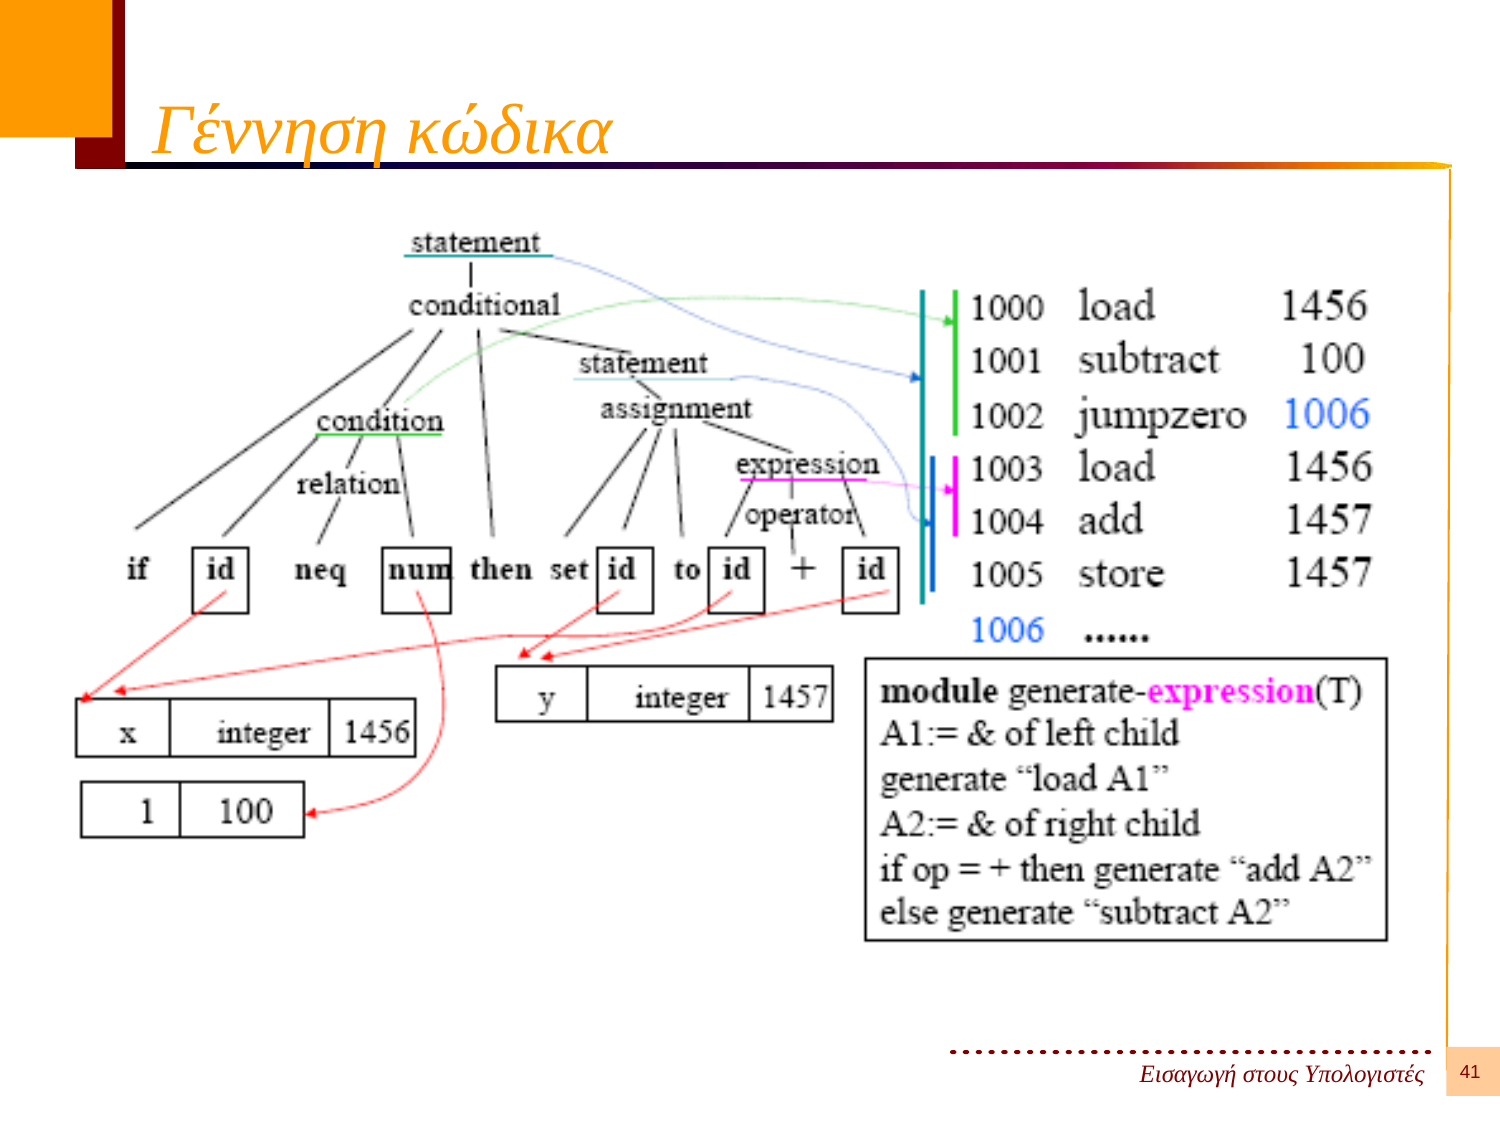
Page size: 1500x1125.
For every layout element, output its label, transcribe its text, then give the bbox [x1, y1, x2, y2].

picture [52, 190, 1412, 953]
title Γέννηση κώδικα [137, 0, 1425, 175]
picture [125, 162, 137, 169]
picture [1425, 162, 1452, 169]
